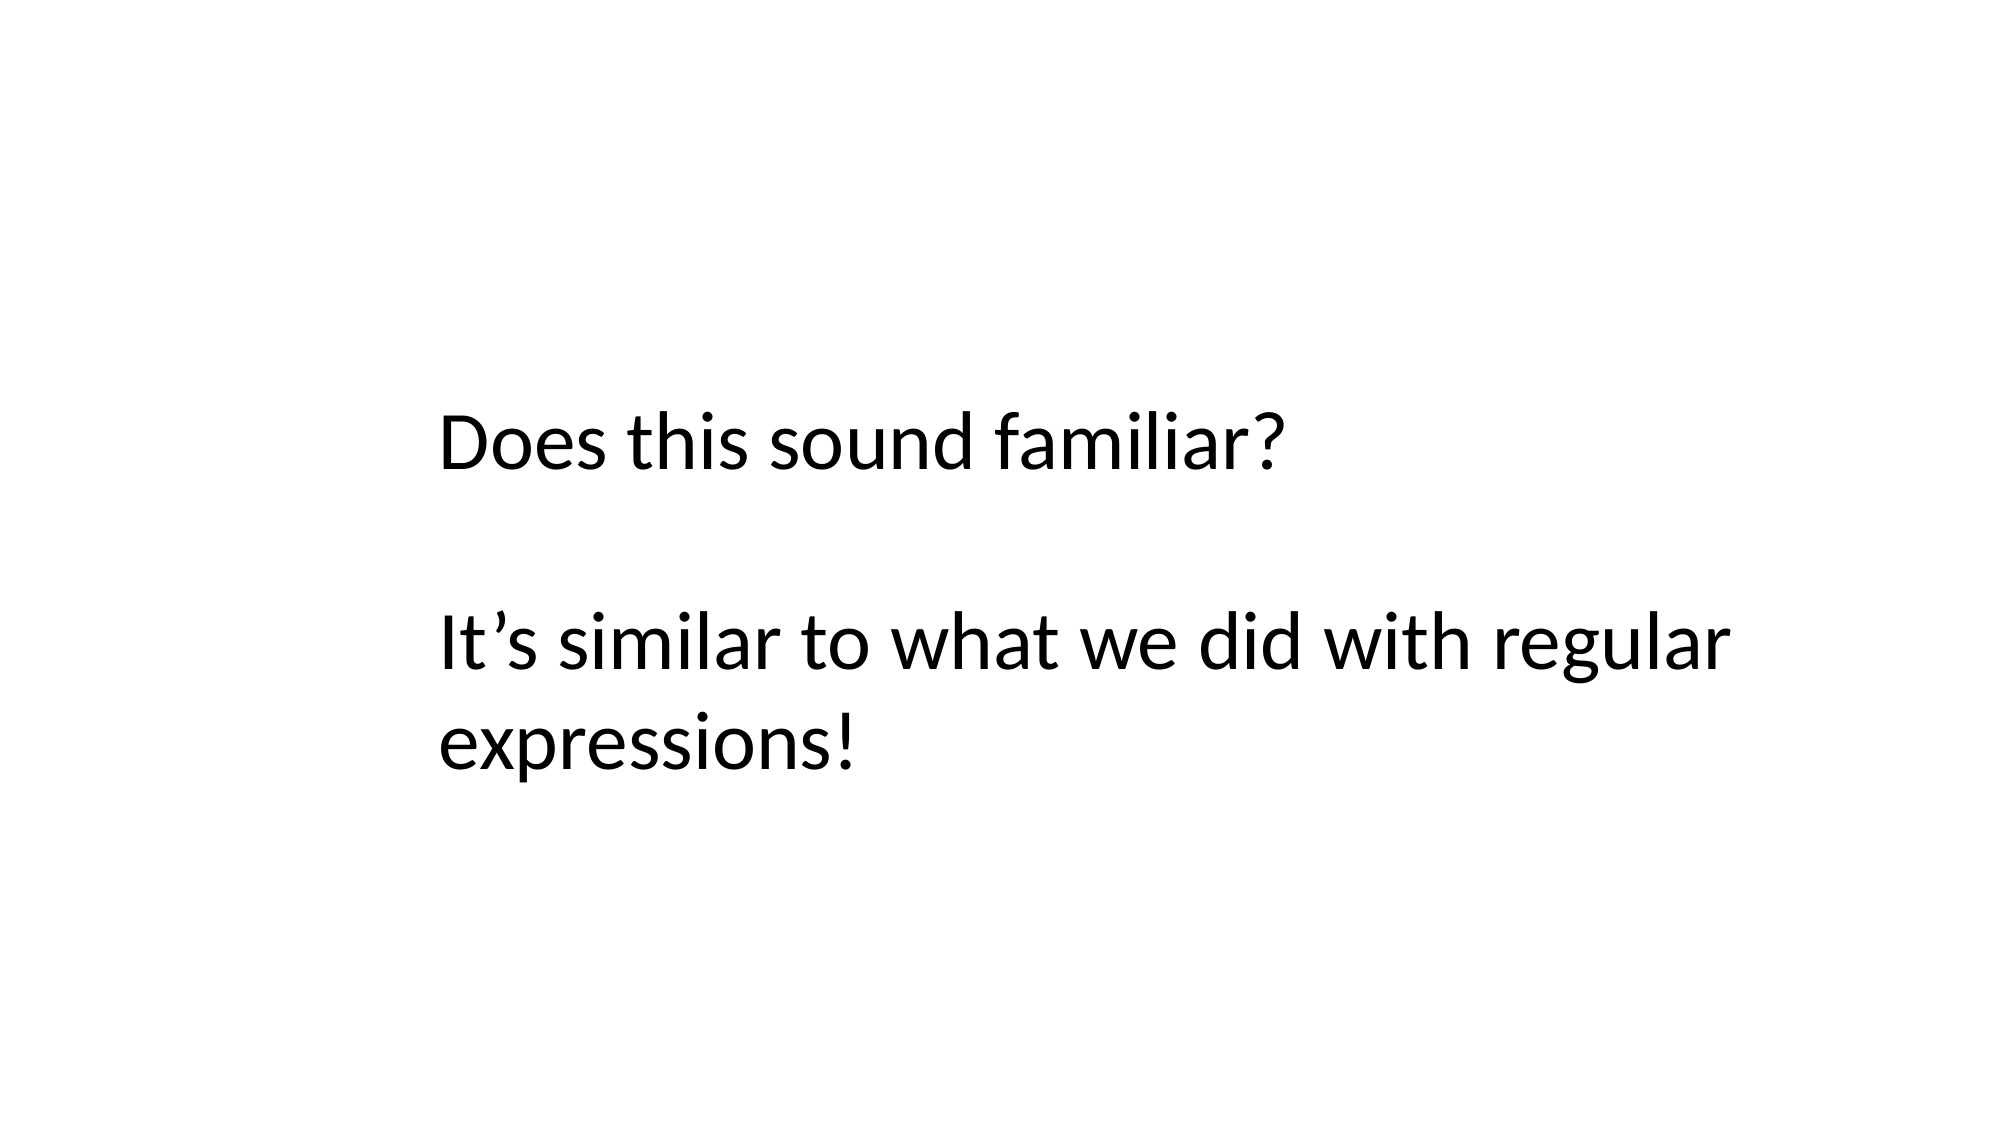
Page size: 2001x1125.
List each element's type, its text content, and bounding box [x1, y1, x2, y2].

text_box Does this sound familiar? It’s similar to what we did with regular expressions! [424, 378, 1806, 794]
